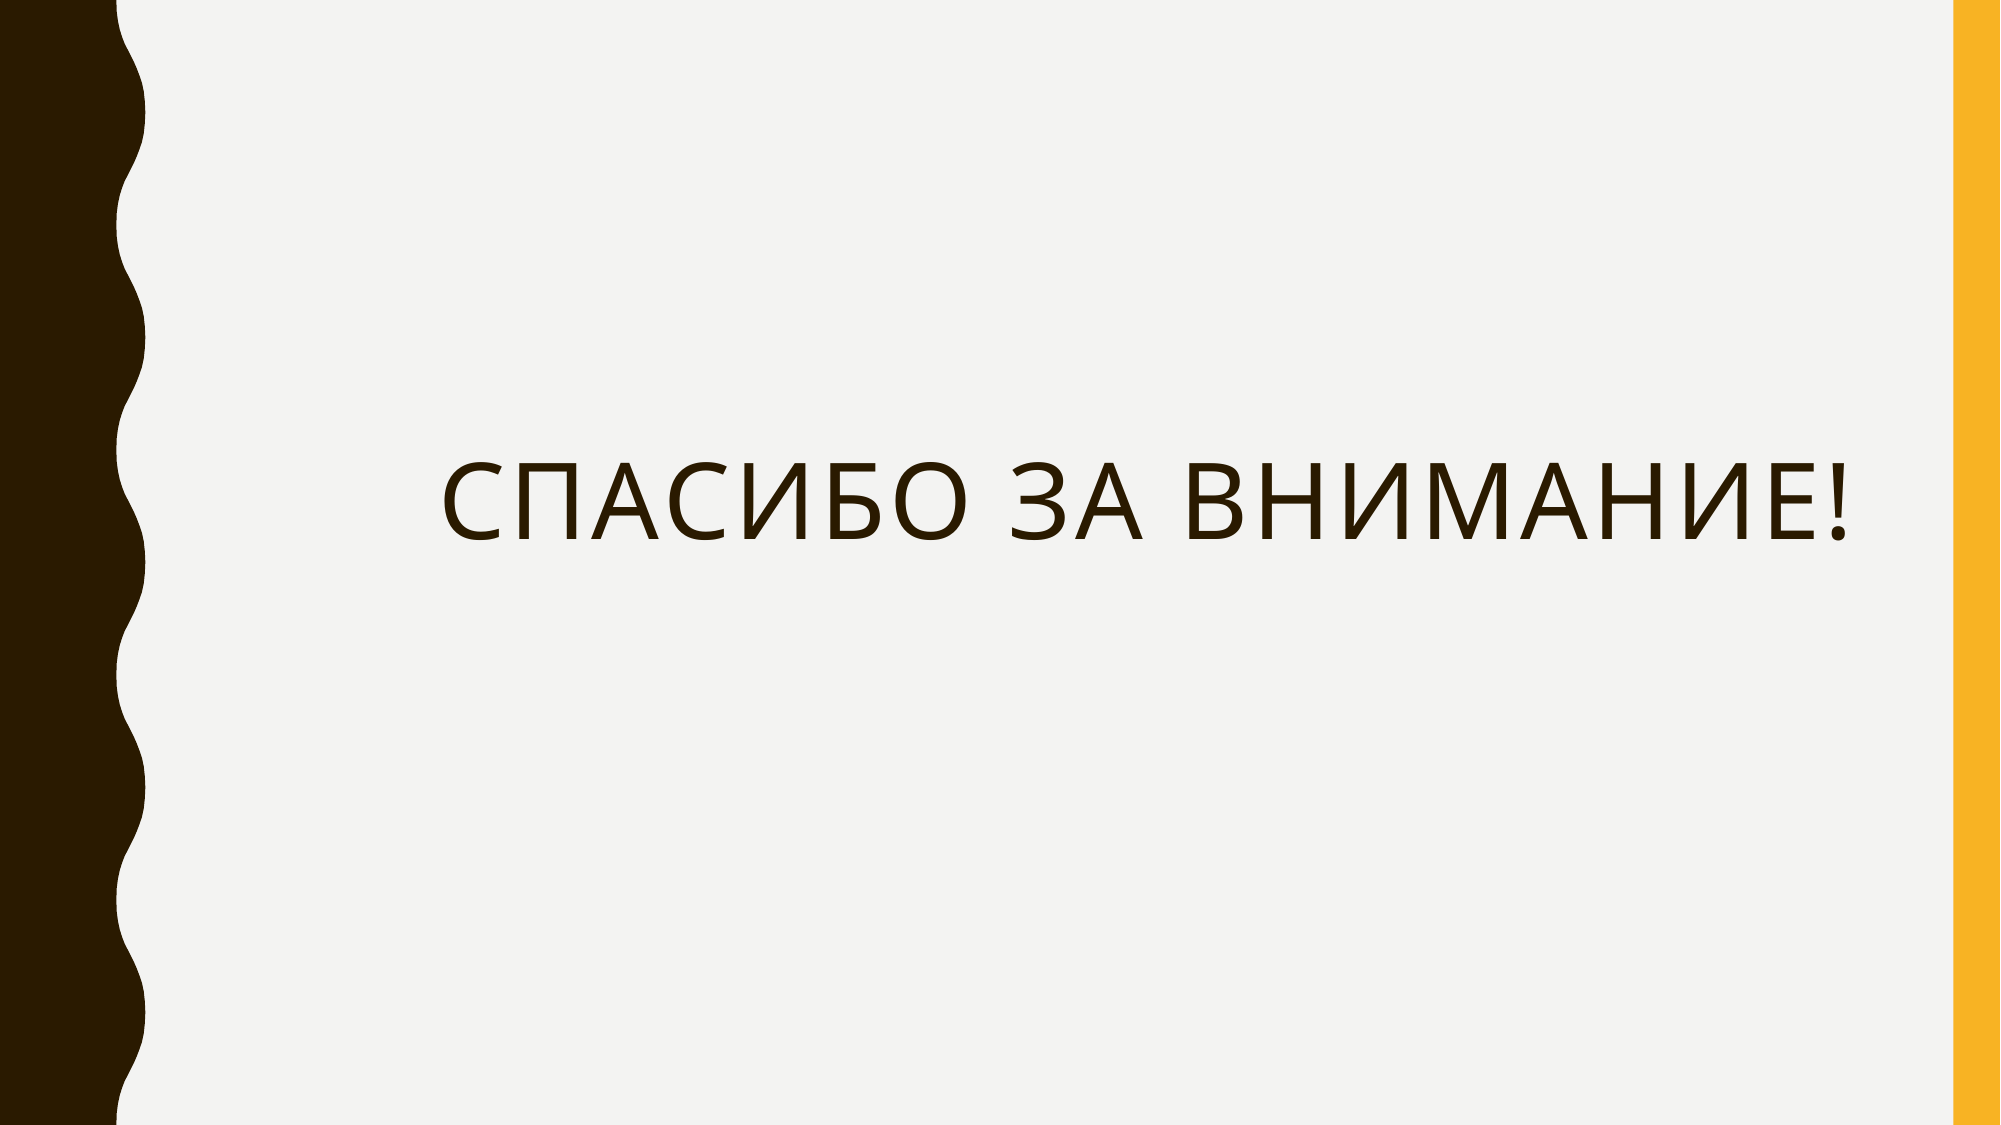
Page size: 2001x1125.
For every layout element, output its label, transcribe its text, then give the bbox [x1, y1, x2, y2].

title Спасибо за внимание! [423, 440, 2000, 685]
